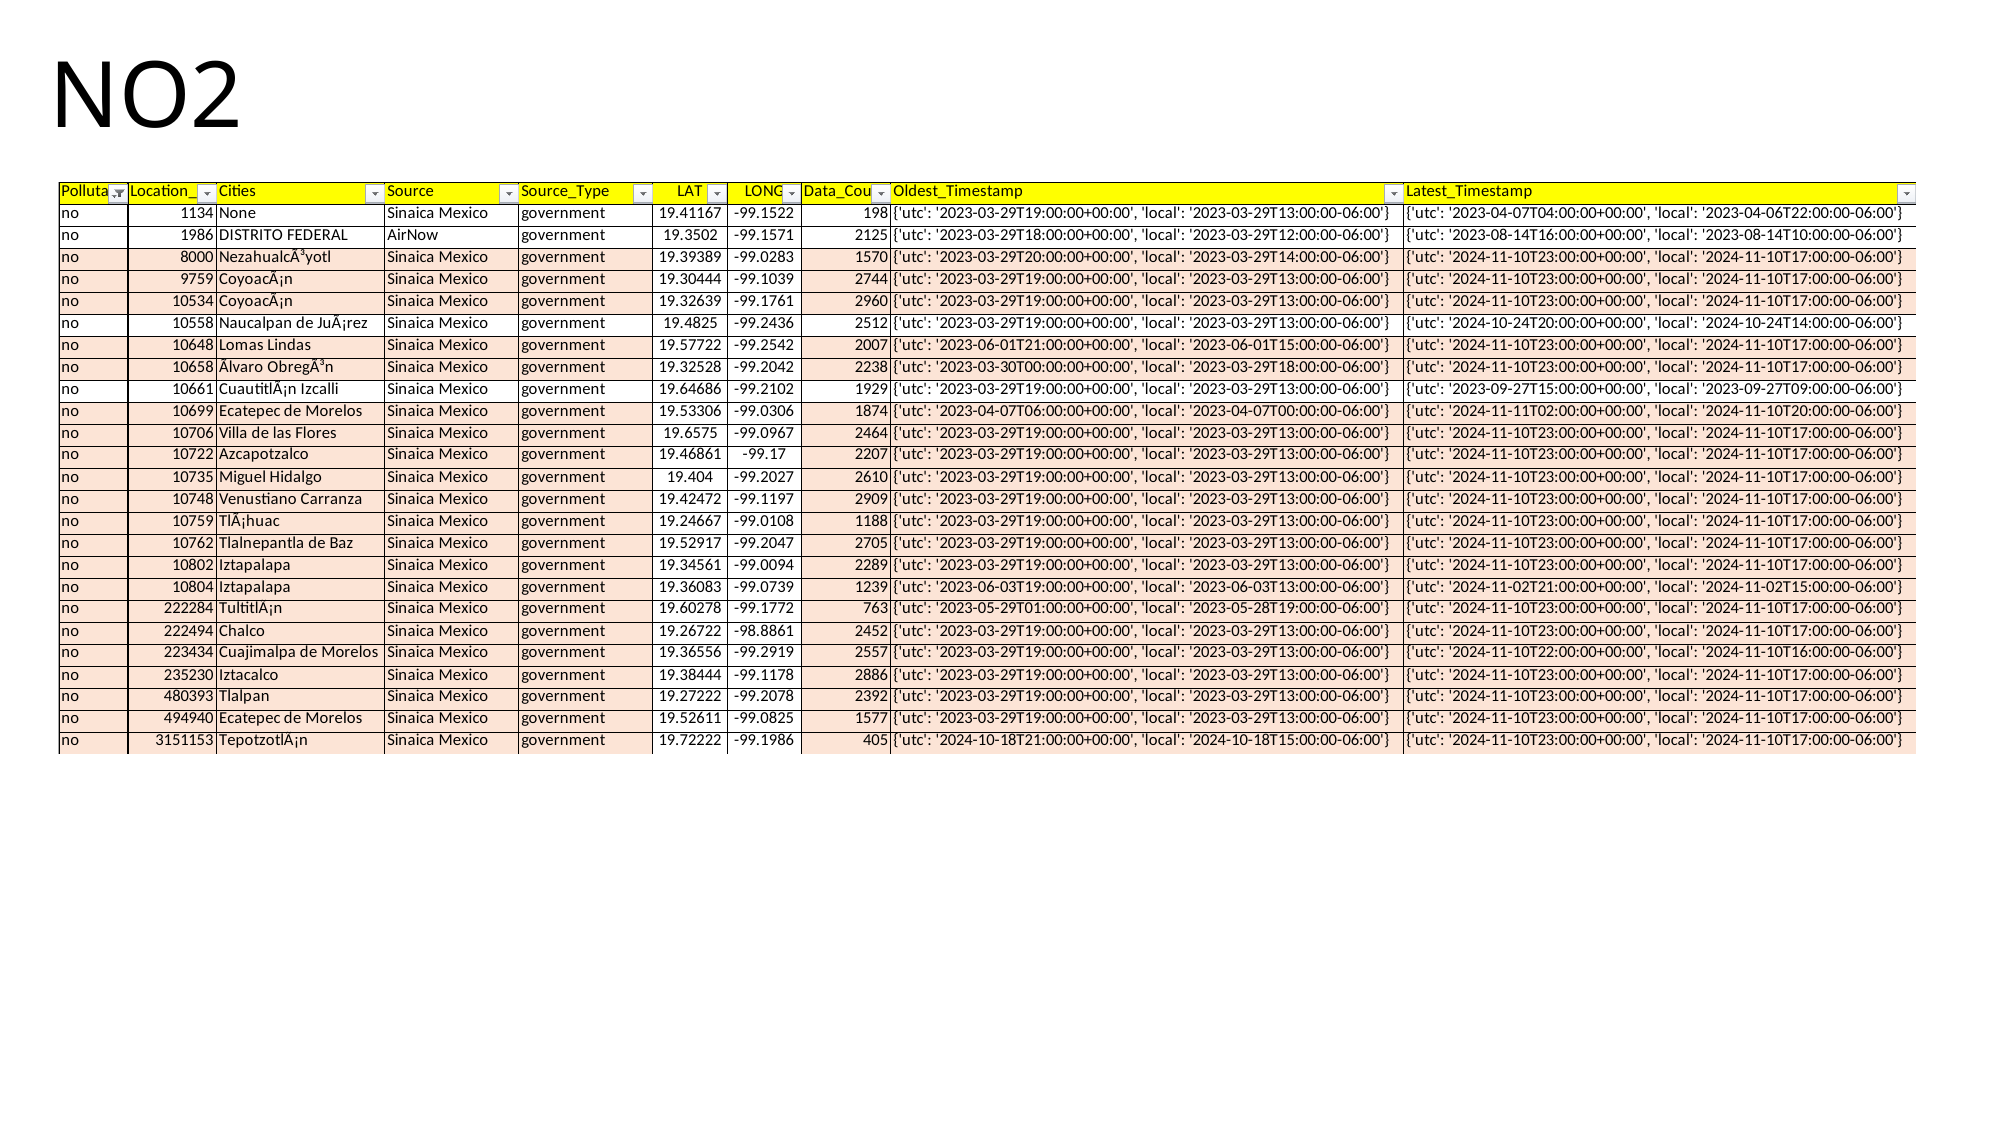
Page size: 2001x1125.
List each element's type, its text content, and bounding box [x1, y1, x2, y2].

title NO2 [34, 0, 1760, 207]
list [58, 182, 1917, 755]
